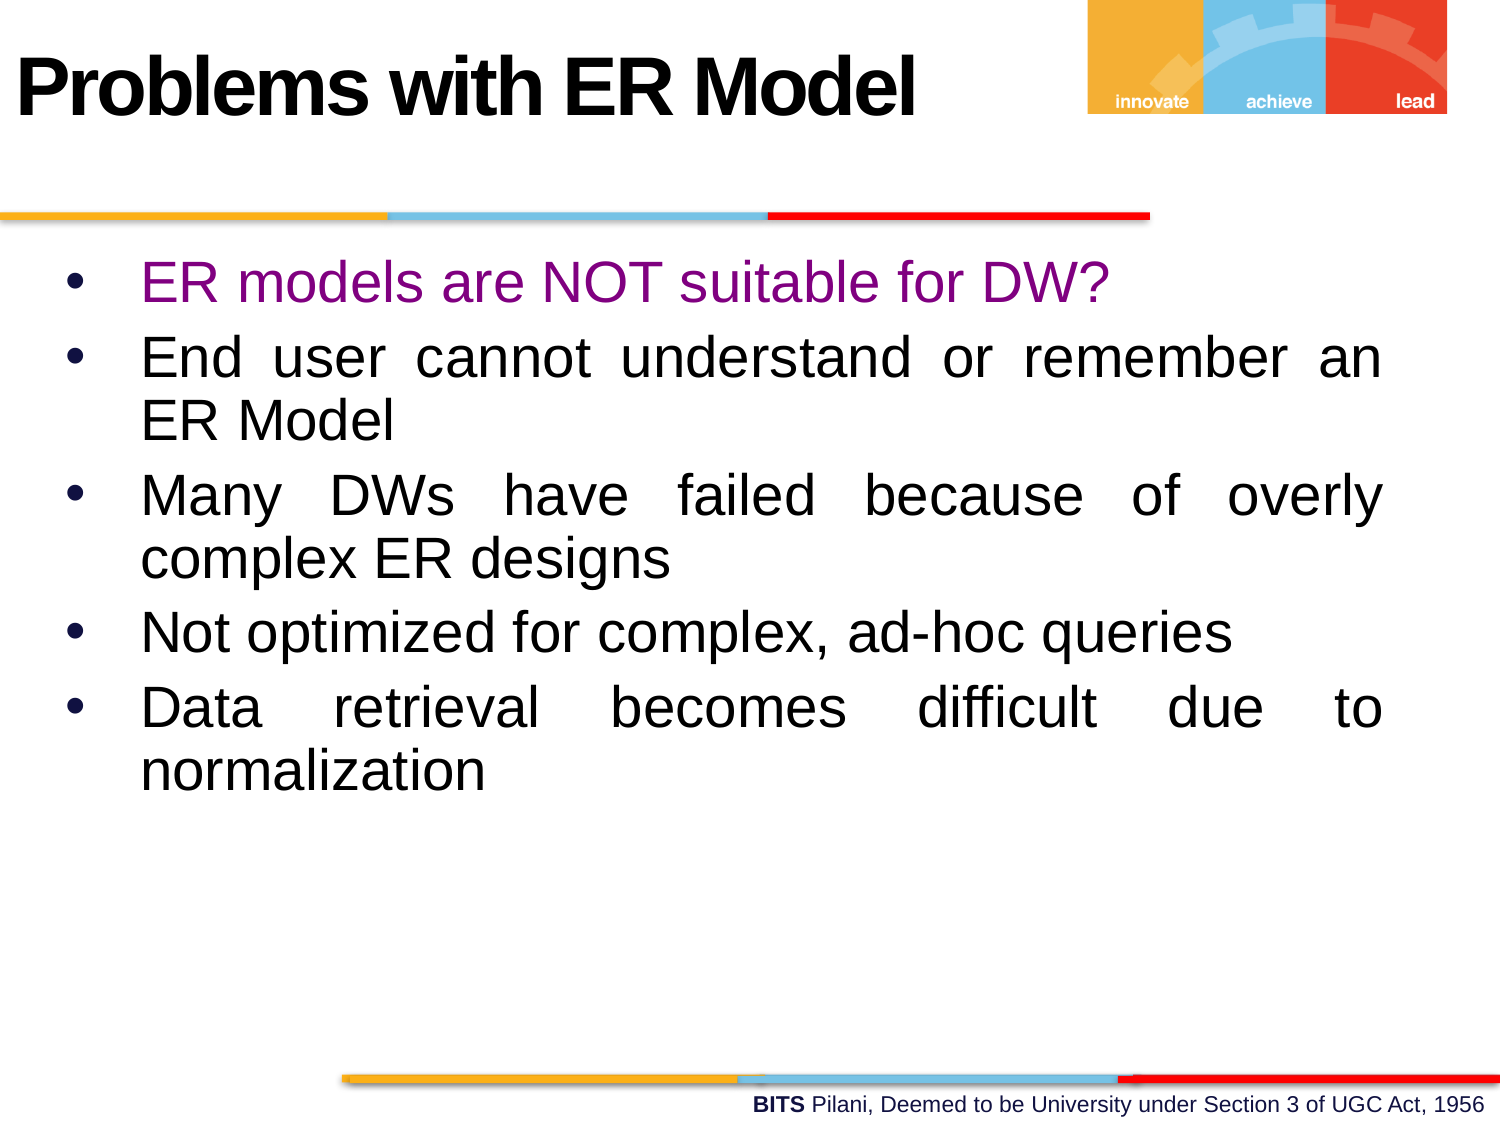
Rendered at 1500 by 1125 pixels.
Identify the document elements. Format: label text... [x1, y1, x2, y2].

list ER models are NOT suitable for DW? End user cannot understand or remember an ER Model Many DWs have failed because of overly complex ER designs Not optimized for complex, ad-hoc queries Data retrieval becomes difficult due to normalization [50, 245, 1400, 988]
title Problems with ER Model [0, 24, 1340, 141]
picture [1087, 0, 1448, 114]
